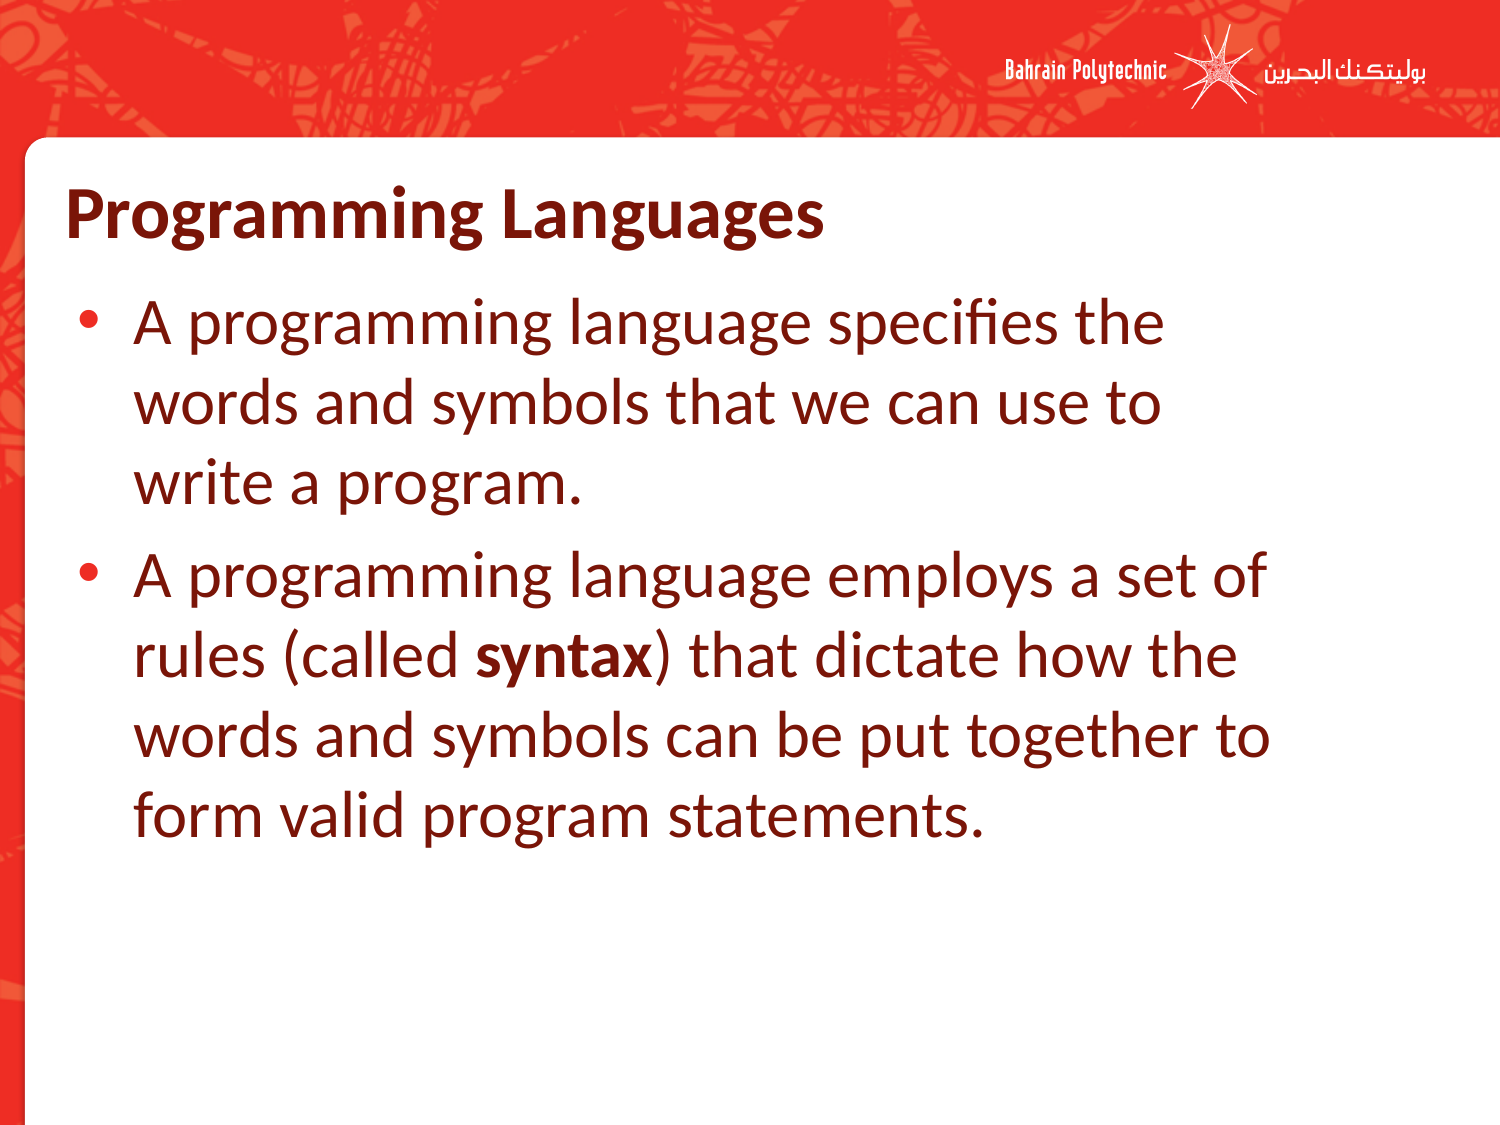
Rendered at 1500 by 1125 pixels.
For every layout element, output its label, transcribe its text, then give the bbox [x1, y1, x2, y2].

picture [0, 0, 1500, 1125]
title Programming Languages [50, 125, 1425, 293]
list A programming language specifies the words and symbols that we can use to write a program. A programming language employs a set of rules (called syntax) that dictate how the words and symbols can be put together to form valid program statements. [62, 270, 1311, 905]
